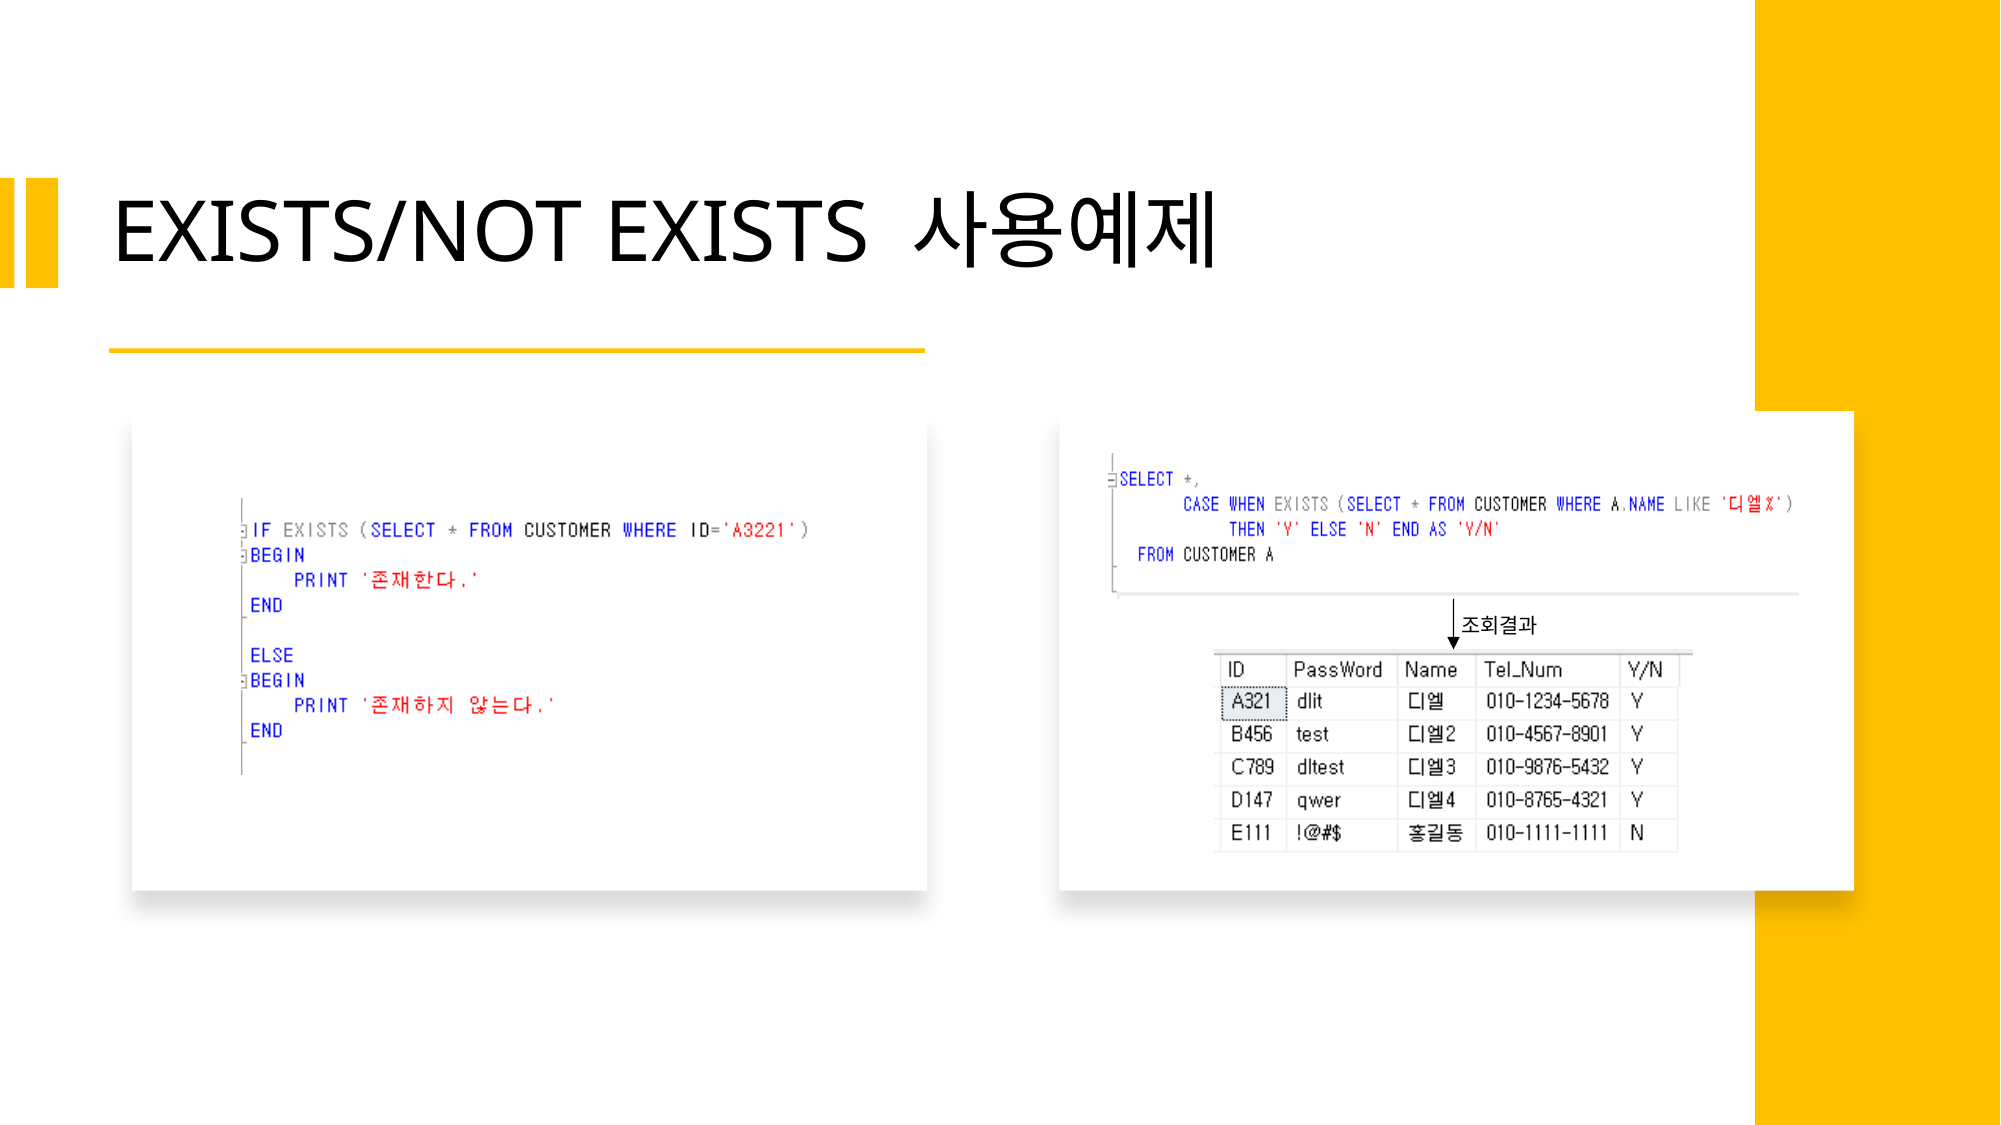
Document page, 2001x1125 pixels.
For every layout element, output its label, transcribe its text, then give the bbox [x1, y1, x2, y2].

text_box 조회결과 [1447, 604, 1453, 645]
picture [1108, 453, 1799, 599]
title EXISTS/NOT EXISTS 사용예제 [96, 141, 1265, 327]
text_box 조회결과 [1454, 604, 1553, 645]
picture [241, 498, 818, 775]
picture [1214, 649, 1693, 867]
